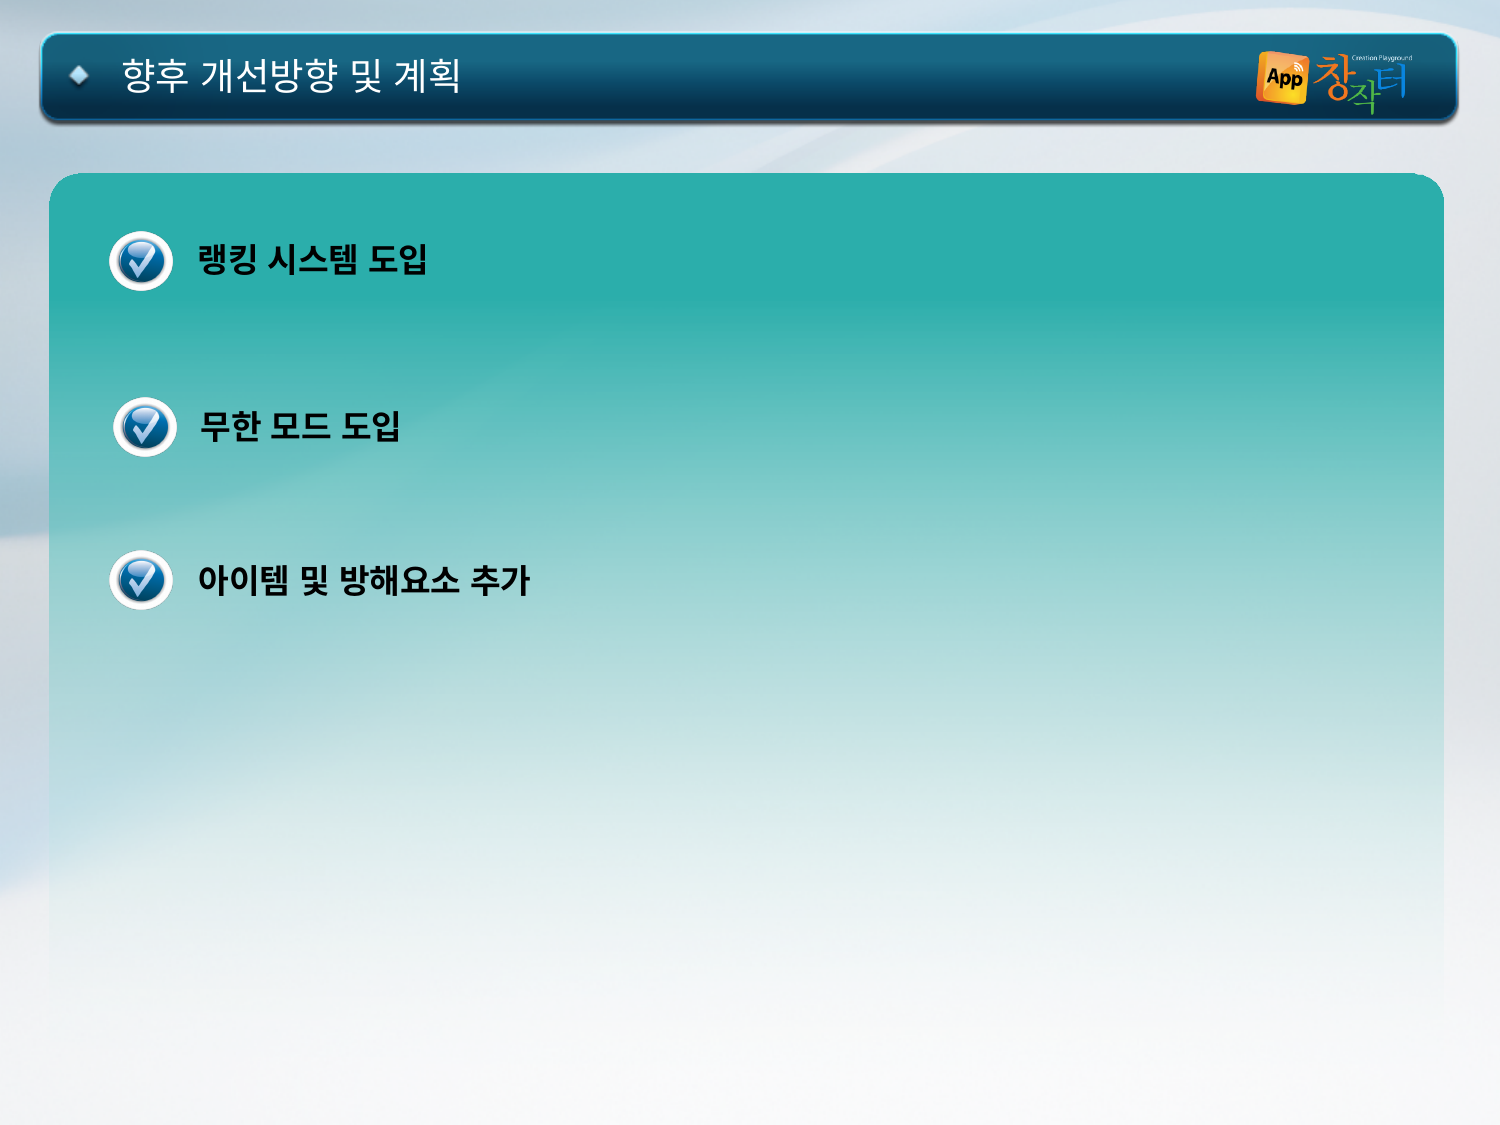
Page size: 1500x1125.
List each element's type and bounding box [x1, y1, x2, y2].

text_box [109, 550, 1402, 610]
text_box [109, 231, 1400, 291]
text_box [47, 180, 1446, 1097]
text_box [113, 396, 1404, 457]
picture [0, 0, 1500, 1125]
